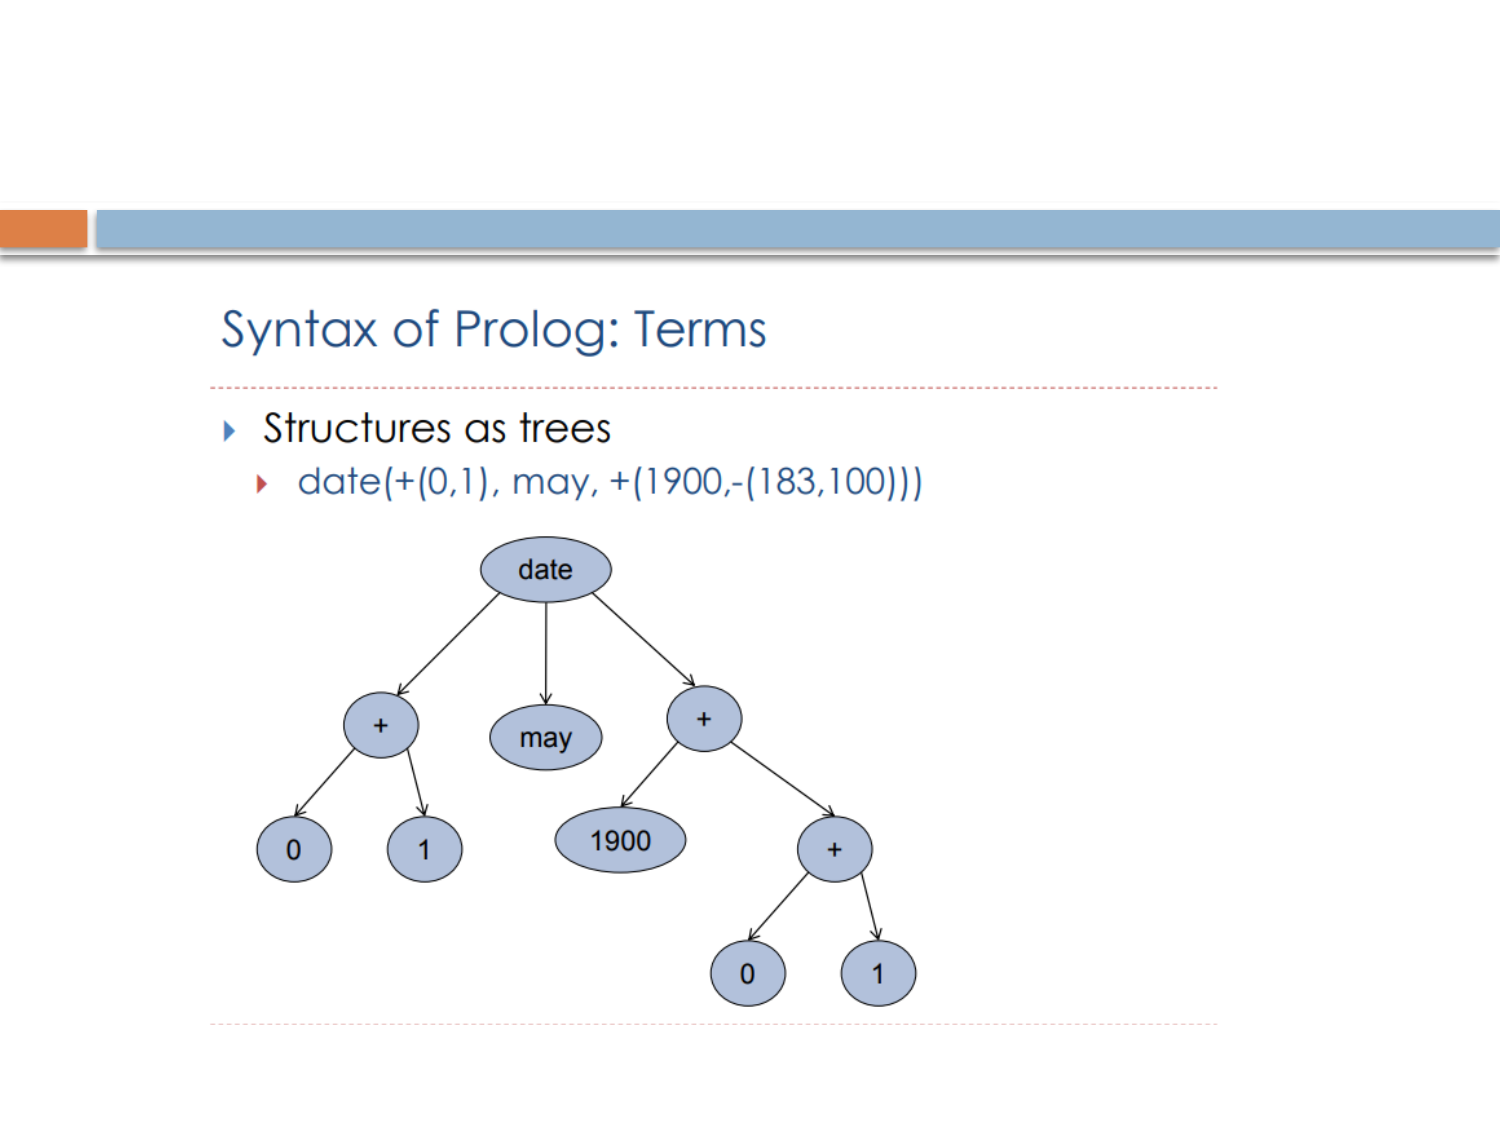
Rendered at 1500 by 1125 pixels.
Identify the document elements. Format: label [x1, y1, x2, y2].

list [187, 287, 1246, 1026]
